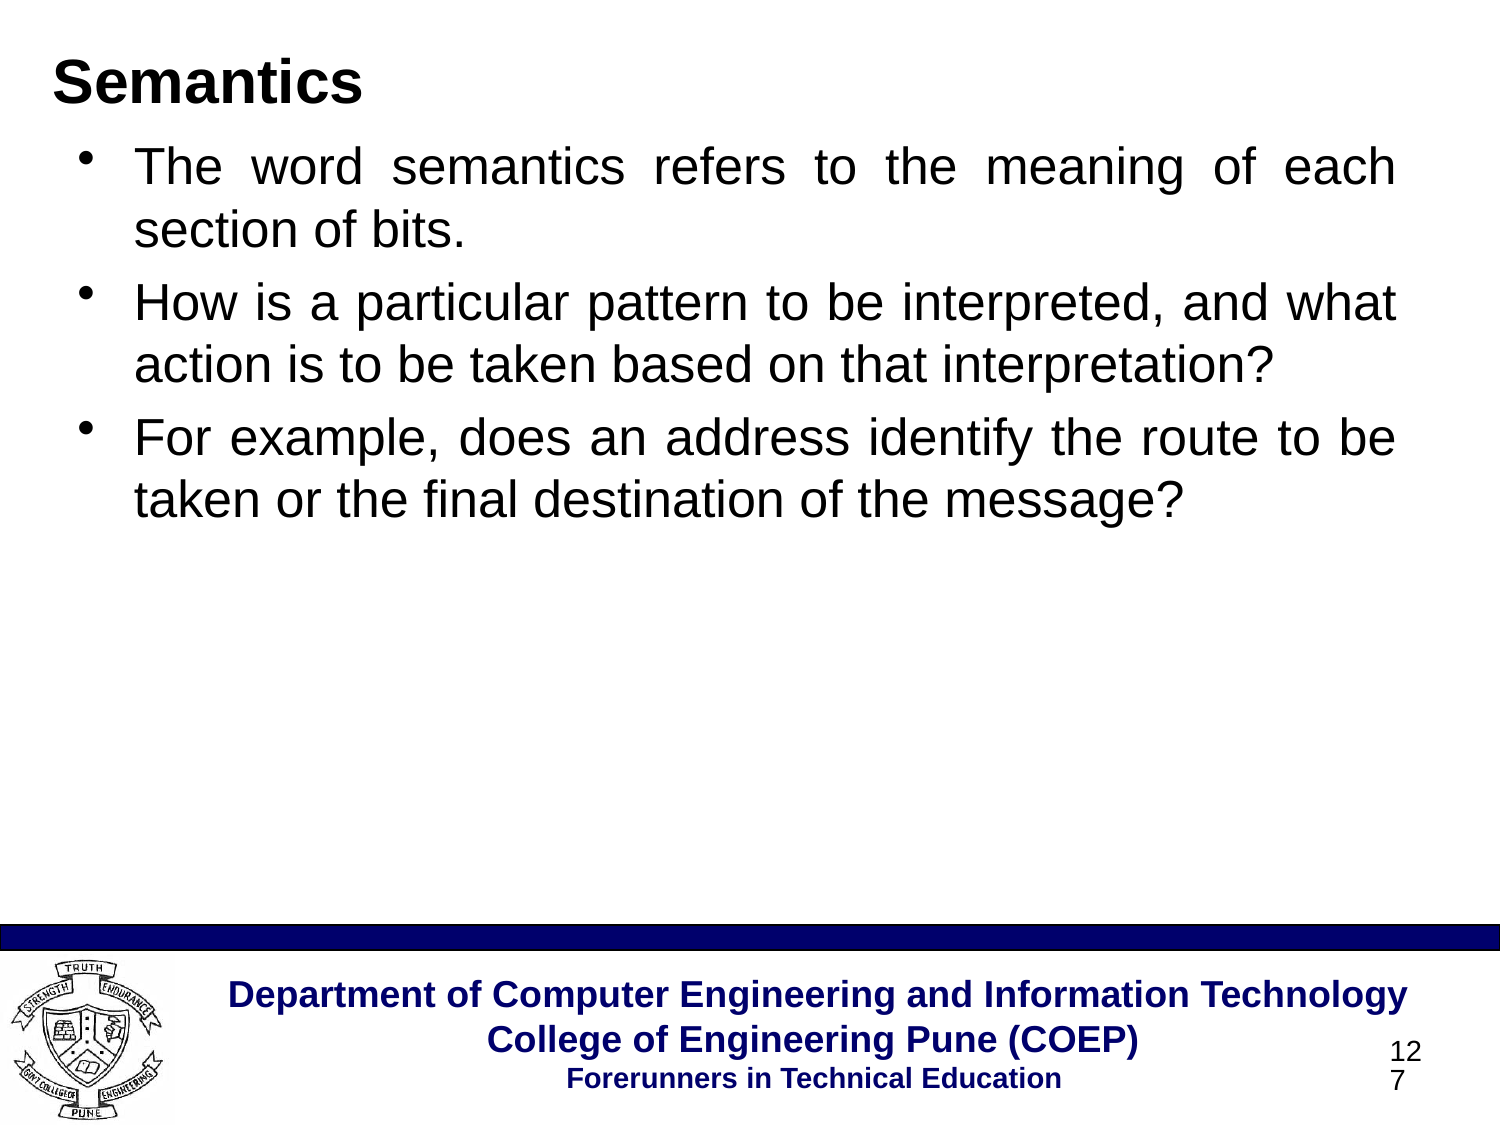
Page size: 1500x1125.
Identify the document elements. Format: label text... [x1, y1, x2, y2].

list The word semantics refers to the meaning of each section of bits. How is a particular pattern to be interpreted, and what action is to be taken based on that interpretation? For example, does an address identify the route to be taken or the final destination of the message? [62, 124, 1413, 888]
title Semantics [37, 44, 1426, 113]
text_box [0, 924, 1500, 950]
picture [0, 954, 176, 1125]
text_box 127 [1374, 1024, 1450, 1088]
